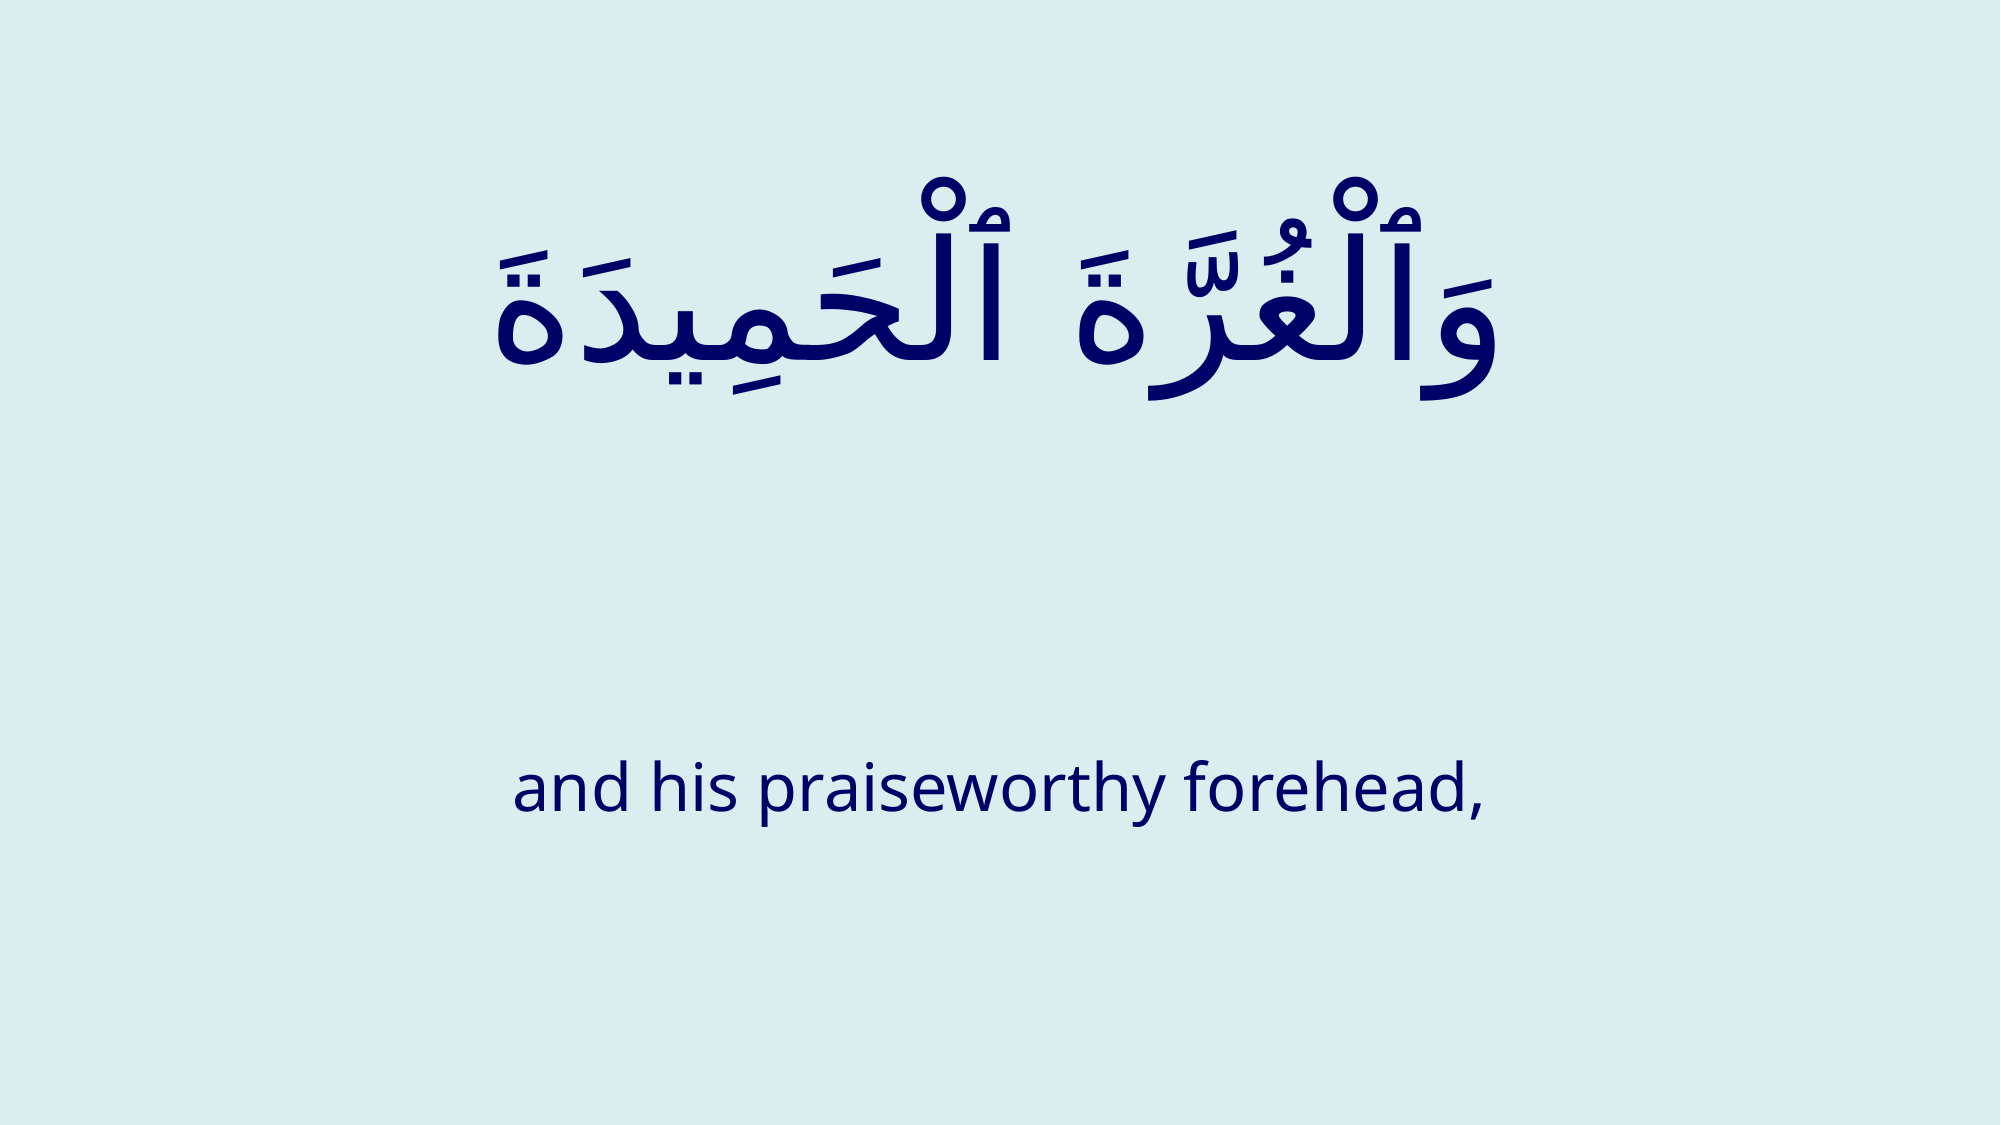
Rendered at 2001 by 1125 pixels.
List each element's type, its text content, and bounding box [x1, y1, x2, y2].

list and his praiseworthy forehead, [356, 737, 1644, 1050]
title وَٱلْغُرَّةَ ٱلْحَمِيدَةَ [0, 200, 2000, 388]
